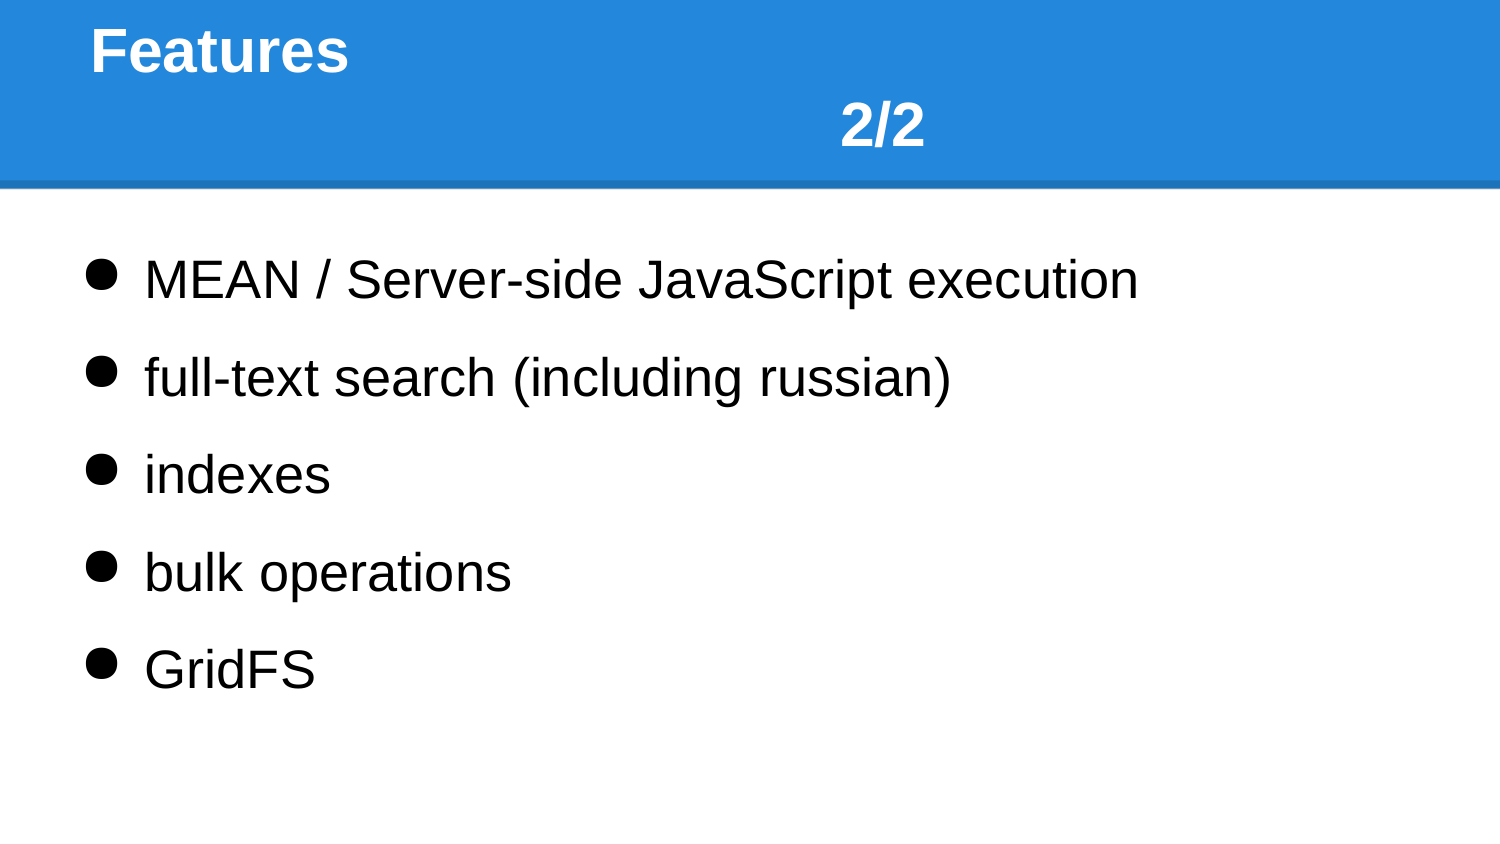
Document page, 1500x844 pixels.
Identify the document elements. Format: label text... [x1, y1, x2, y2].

title Features 2/2 [75, 33, 1425, 175]
list MEAN / Server-side JavaScript execution full-text search (including russian) indexes bulk operations GridFS [54, 197, 1426, 817]
